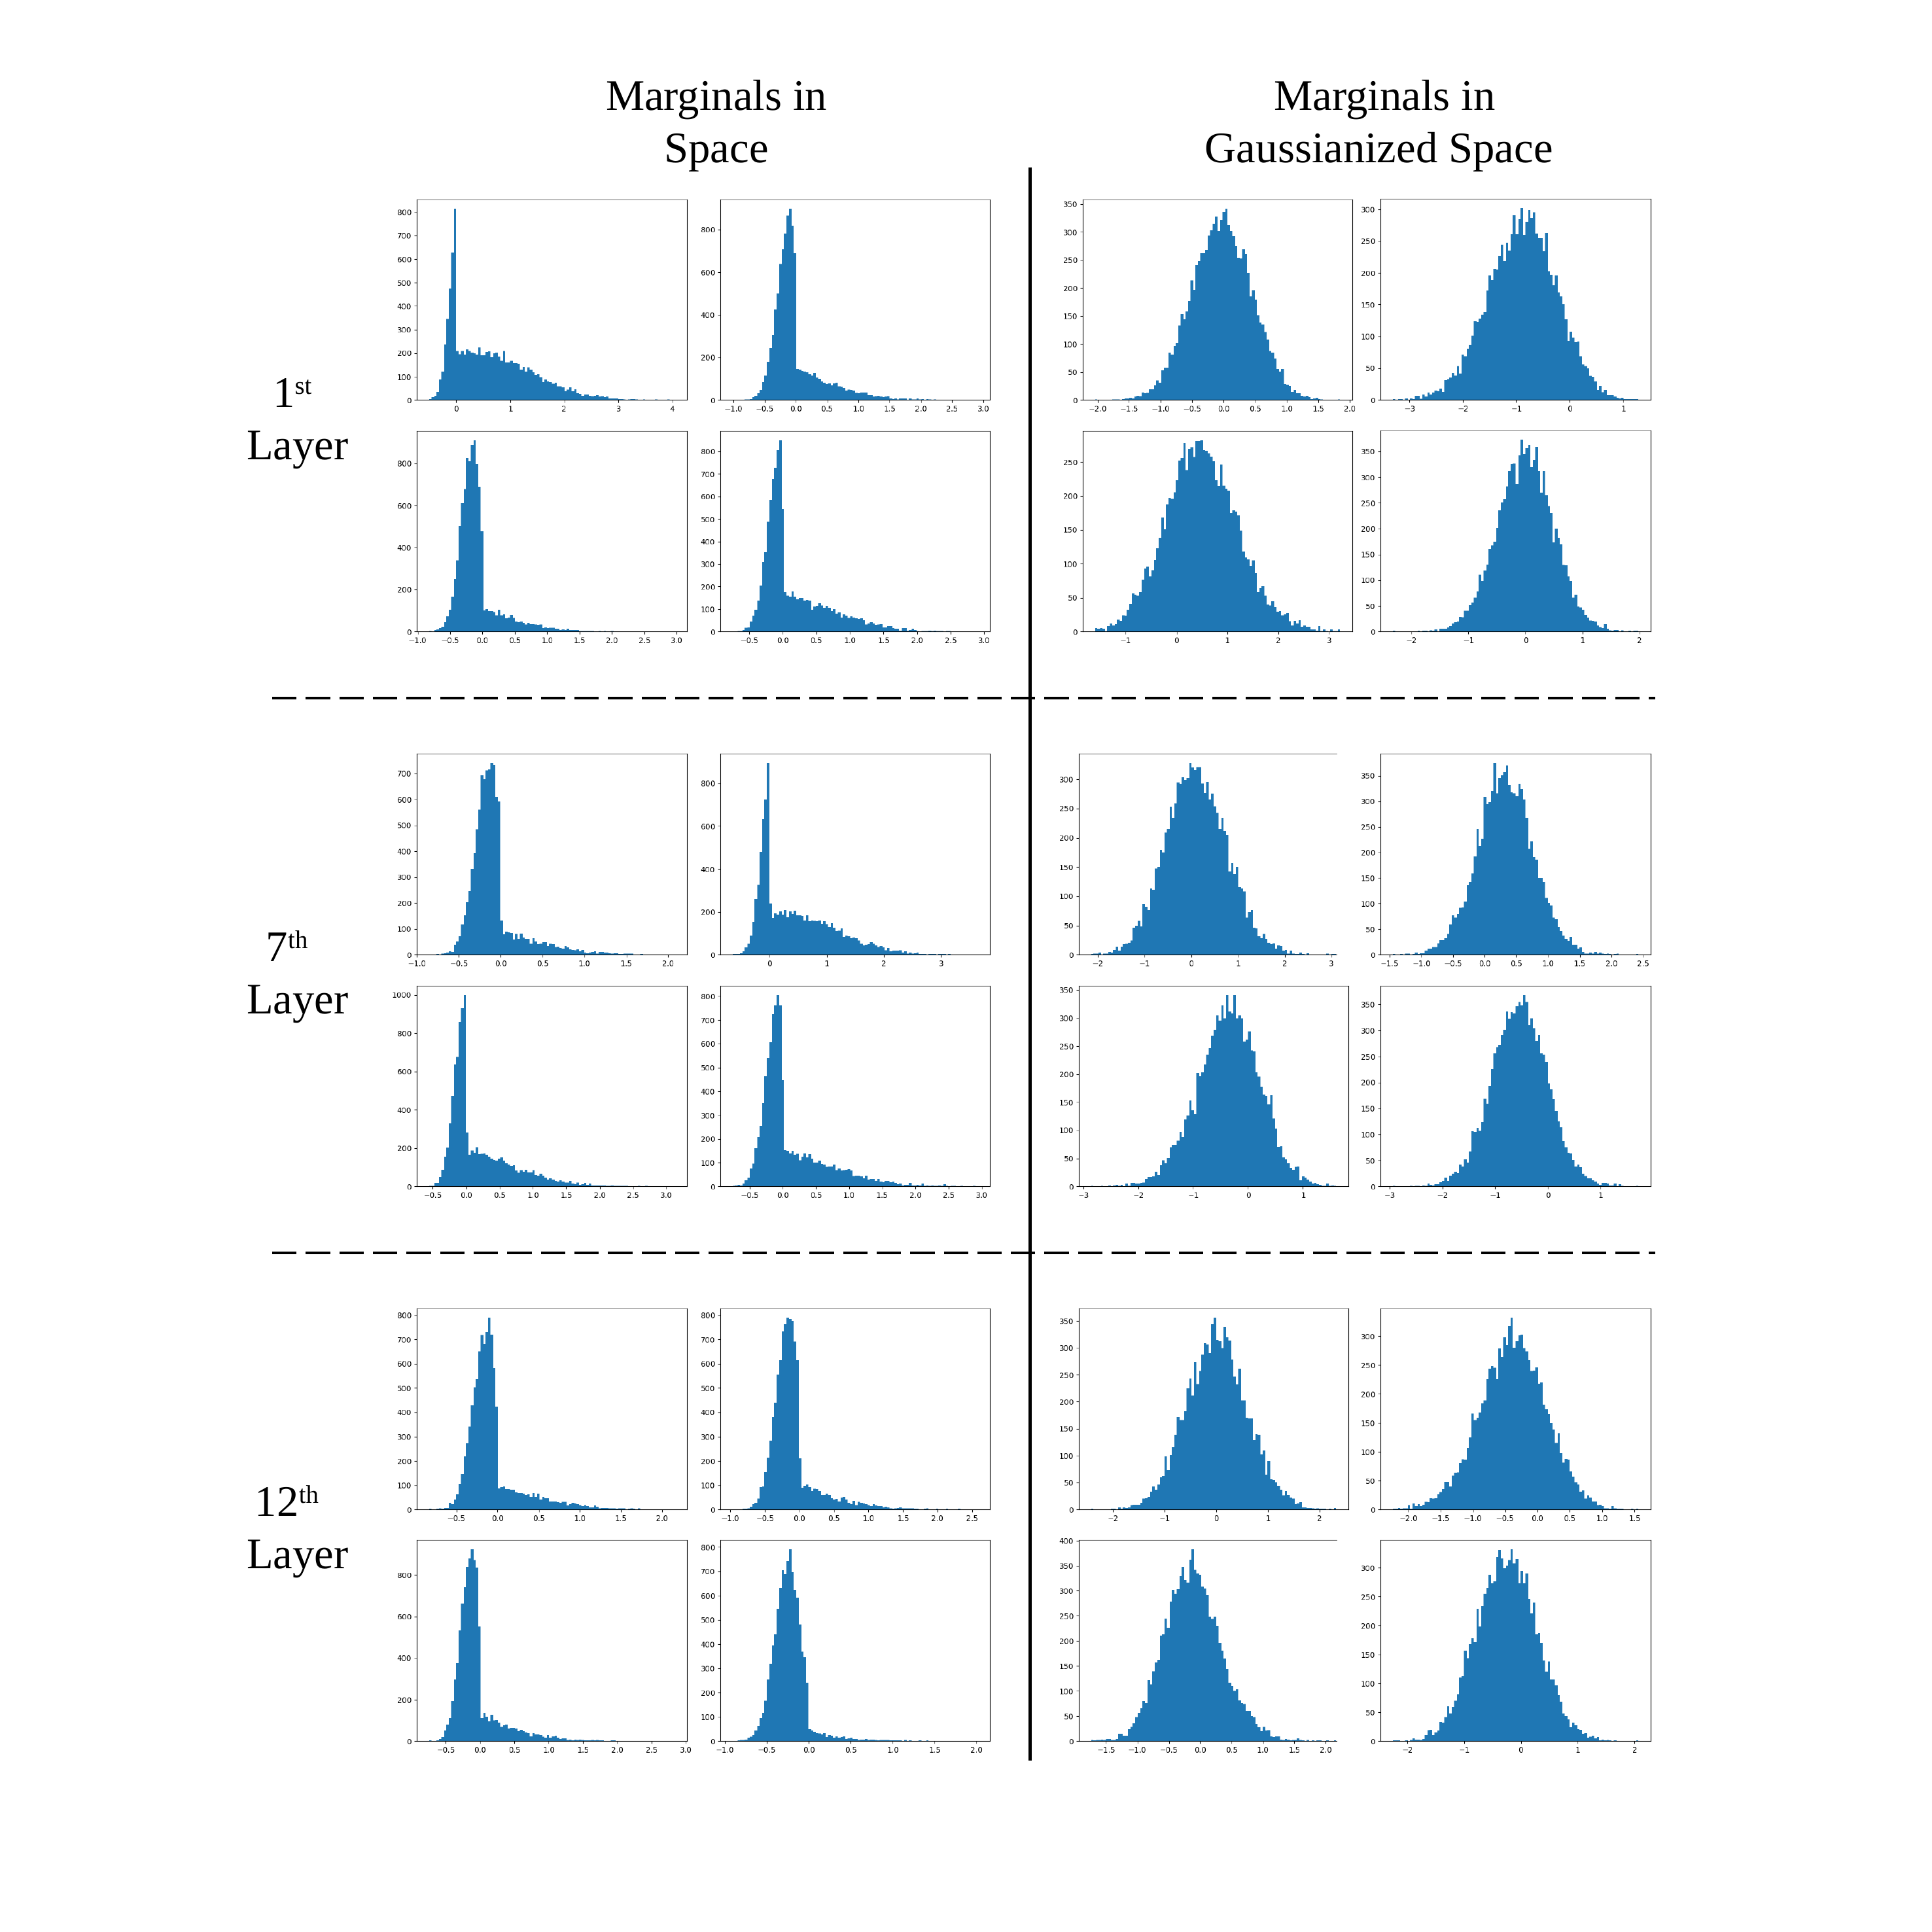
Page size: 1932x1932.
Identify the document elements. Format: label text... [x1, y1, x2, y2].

text_box 12th Layer [237, 1467, 359, 1583]
text_box 1st Layer [237, 358, 359, 473]
picture [373, 1300, 1001, 1770]
picture [1035, 750, 1662, 1215]
picture [373, 750, 1001, 1215]
picture [1035, 1300, 1661, 1770]
picture [1039, 196, 1657, 660]
text_box 7th Layer [237, 913, 359, 1028]
picture [373, 196, 1001, 660]
